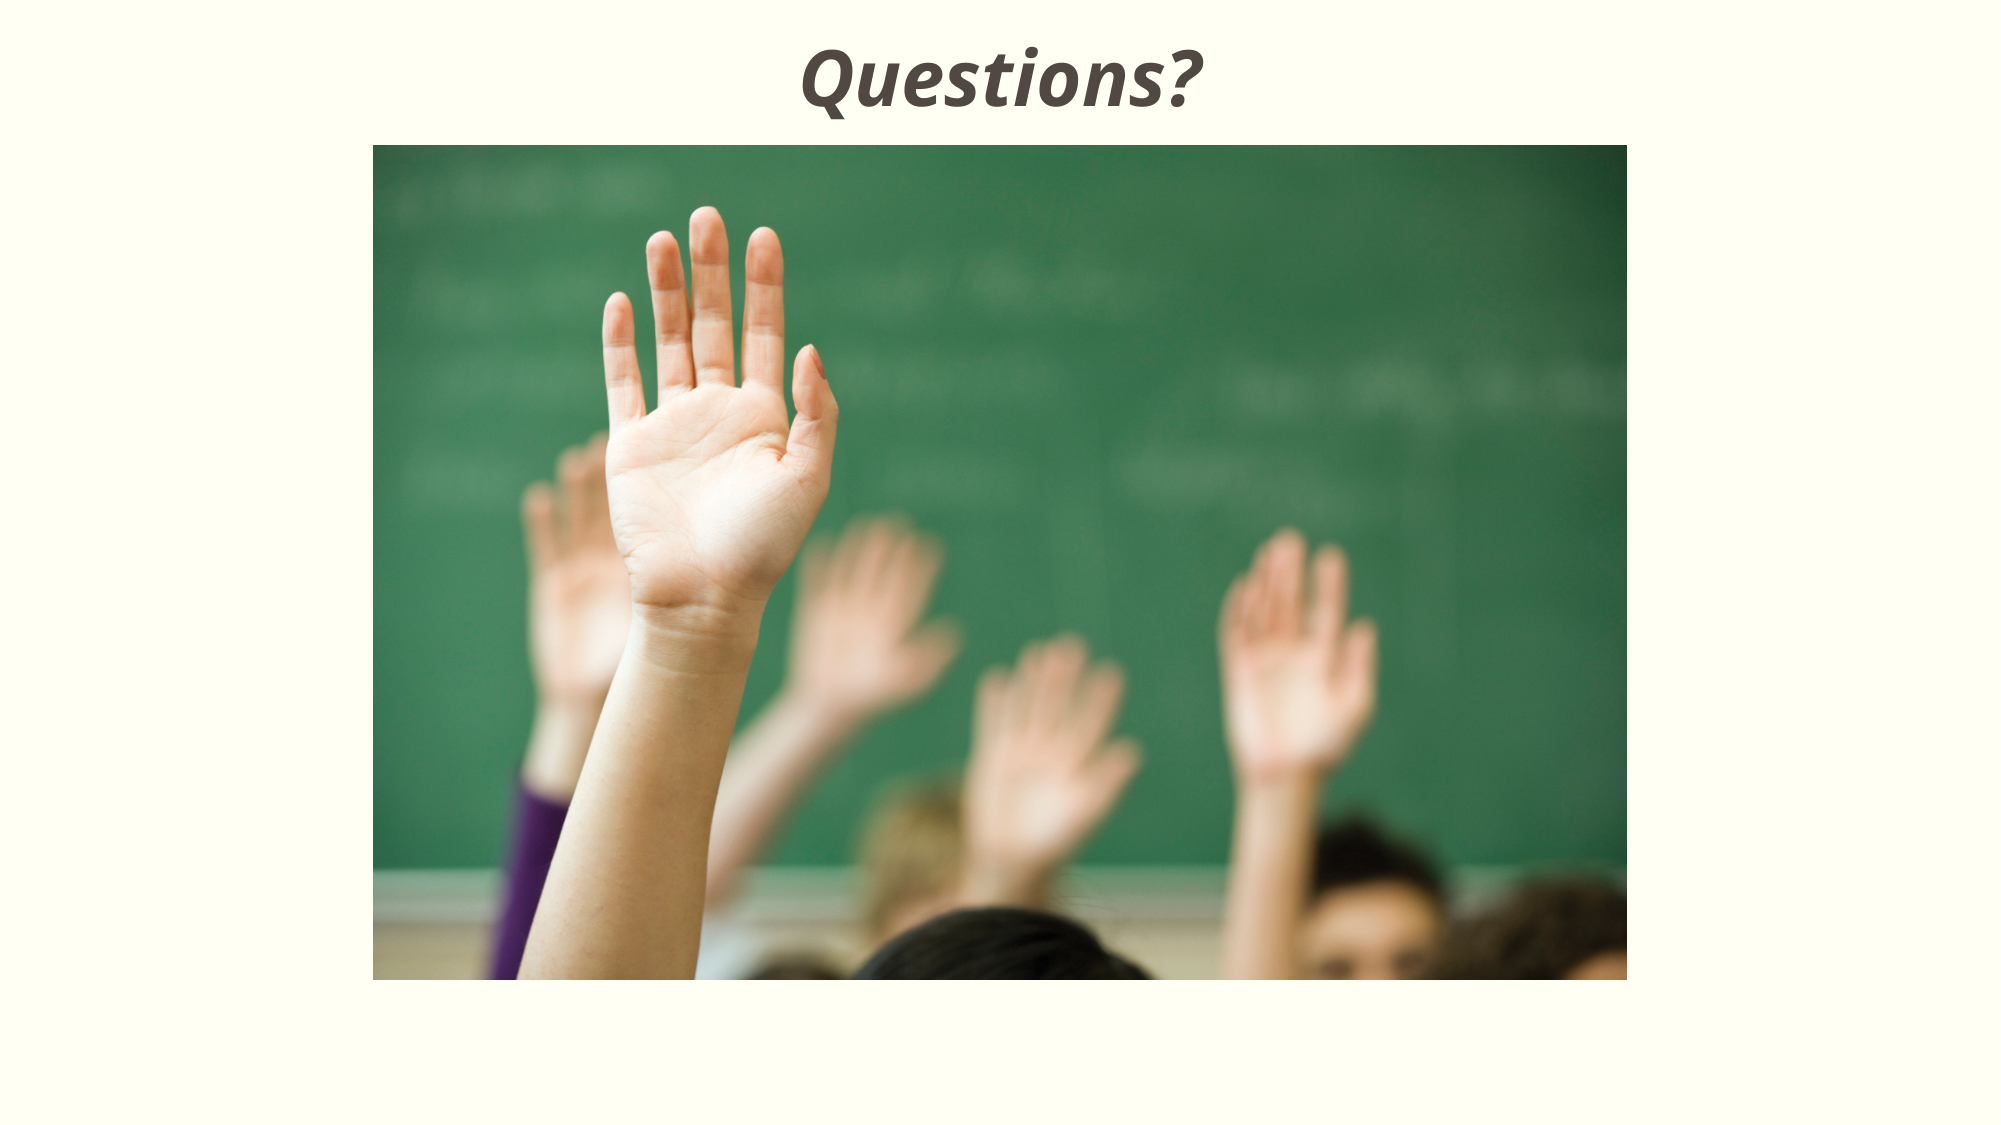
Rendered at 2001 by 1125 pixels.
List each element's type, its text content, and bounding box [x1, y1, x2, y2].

picture [373, 145, 1627, 980]
text_box Questions? [55, 32, 1945, 133]
